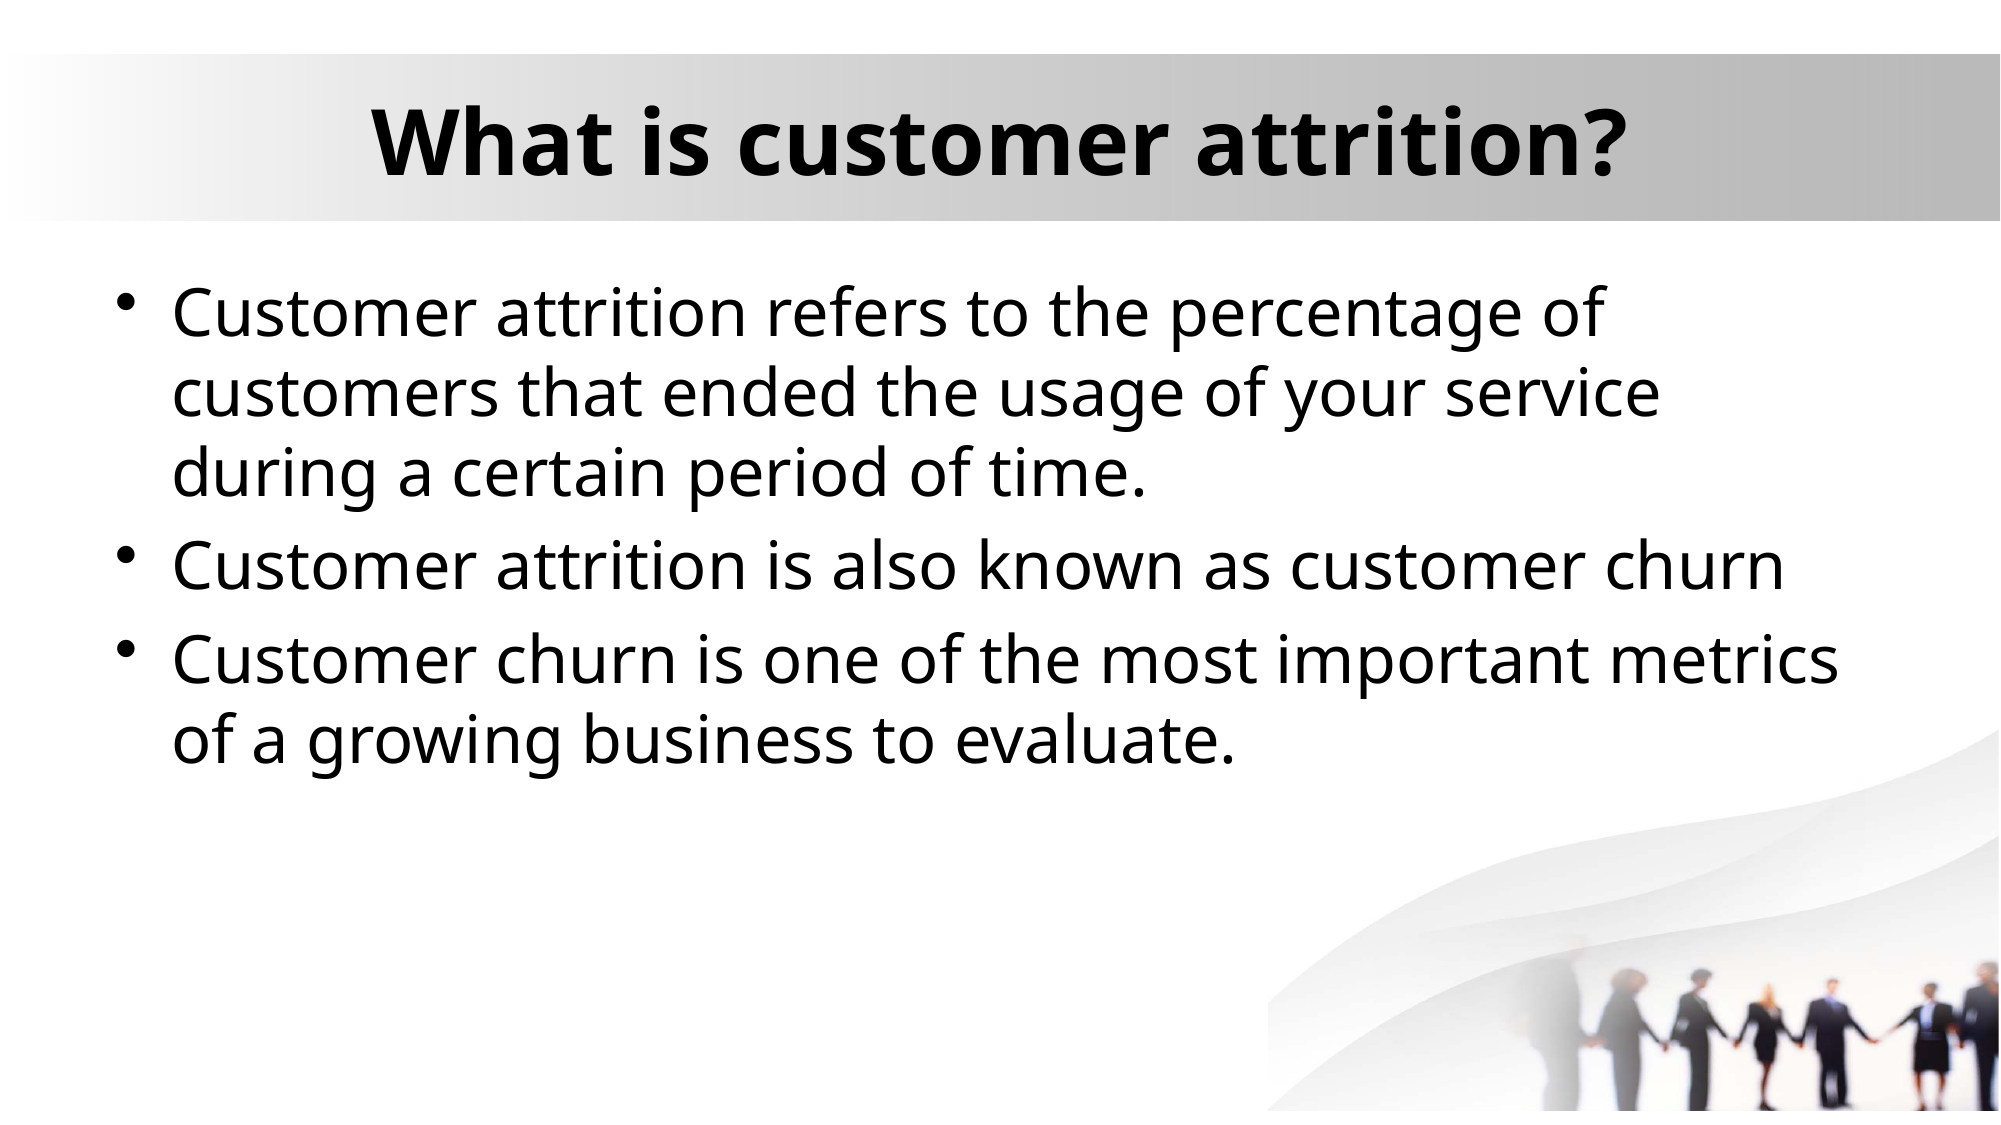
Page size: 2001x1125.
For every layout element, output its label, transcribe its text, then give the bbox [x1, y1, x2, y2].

picture [1268, 728, 1999, 1111]
list Customer attrition refers to the percentage of customers that ended the usage of your service during a certain period of time. Customer attrition is also known as customer churn Customer churn is one of the most important metrics of a growing business to evaluate. [99, 262, 1901, 1006]
title What is customer attrition? [99, 44, 1901, 233]
